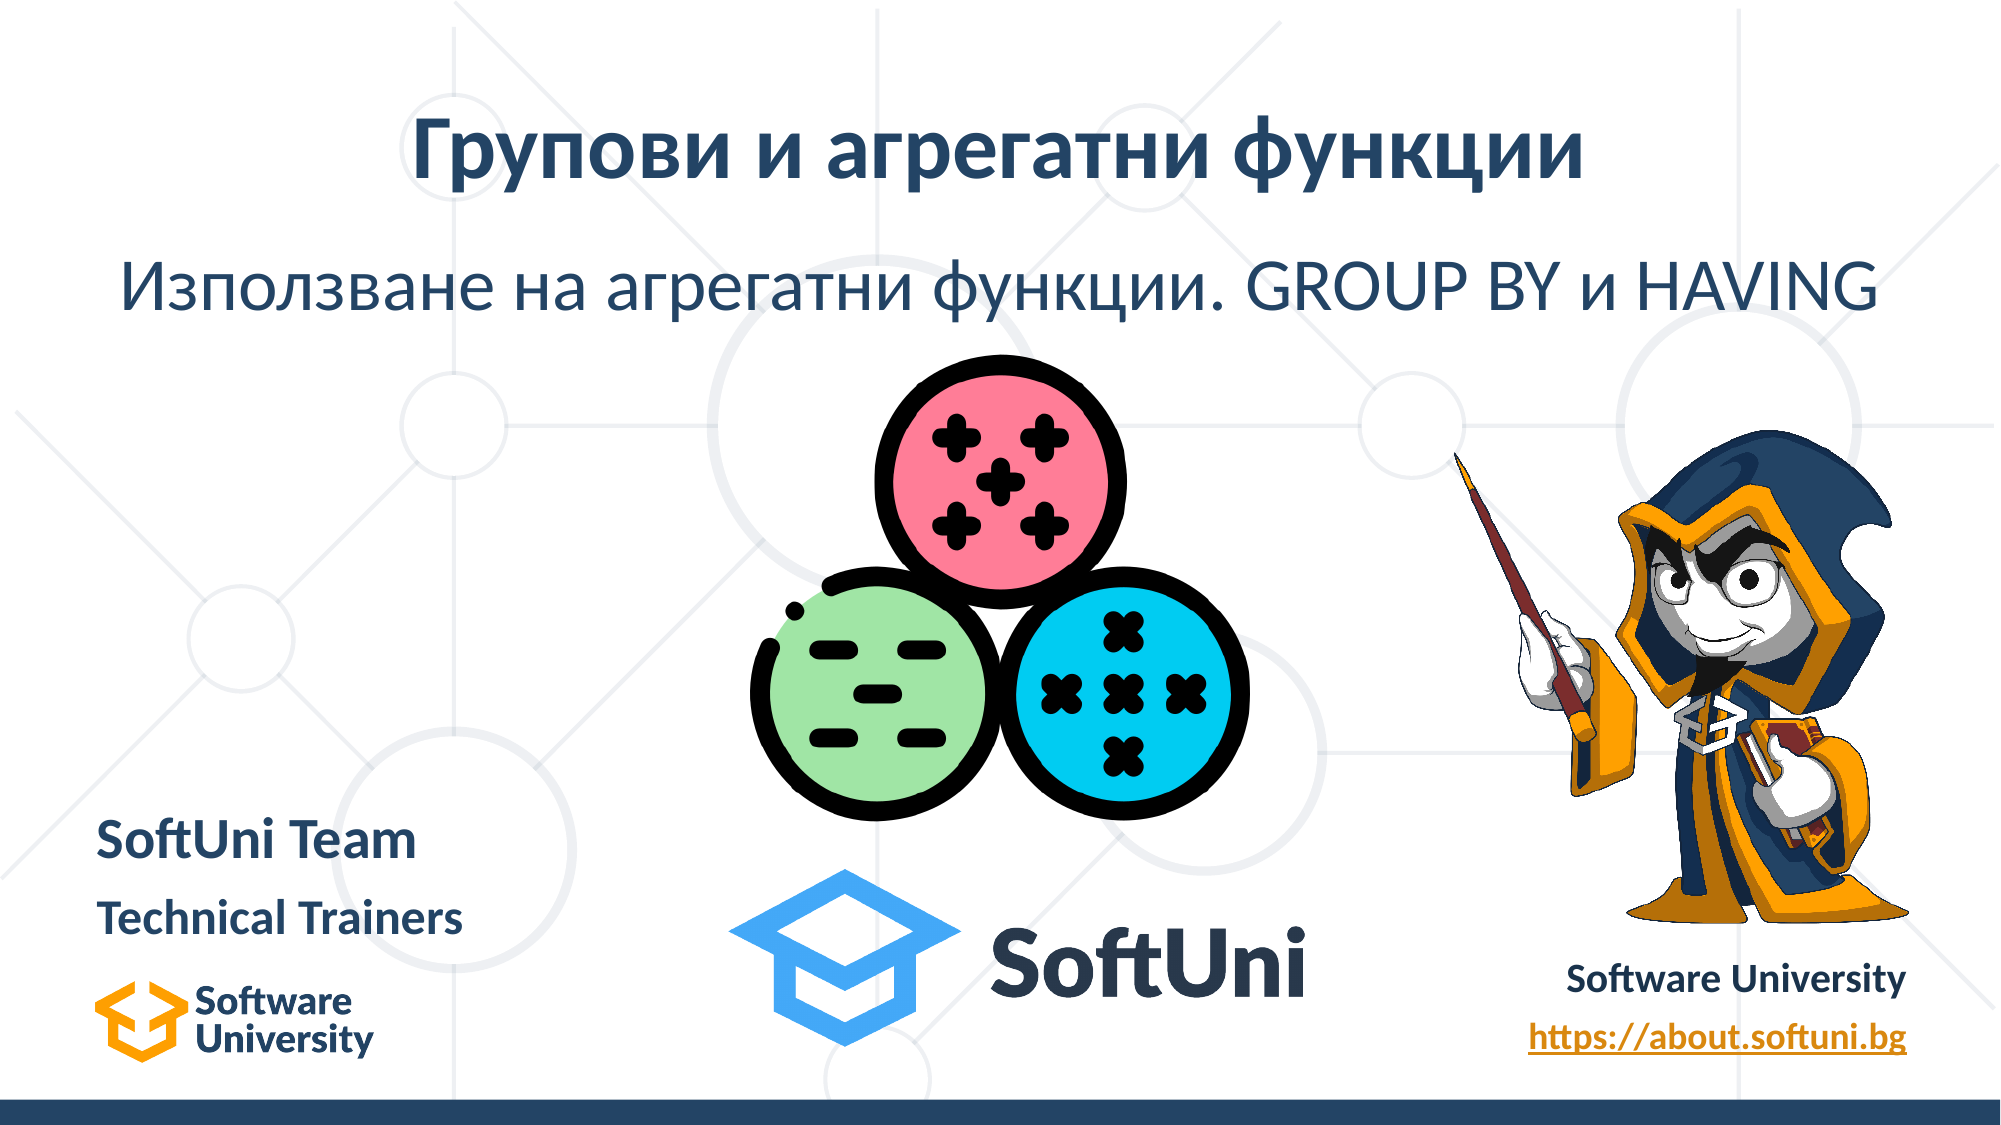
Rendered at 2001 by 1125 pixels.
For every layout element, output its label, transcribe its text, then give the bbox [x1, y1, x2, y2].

list Software University [1428, 944, 1913, 1005]
title Групови и агрегатни функции [90, 24, 1910, 260]
picture [83, 970, 384, 1074]
list SoftUni Team [90, 795, 580, 871]
subtitle Използване на агрегатни функции. GROUP BY и HAVING [70, 224, 1930, 338]
list Technical Trainers [90, 876, 580, 950]
picture [709, 850, 1325, 1064]
picture [749, 337, 1251, 838]
picture [1451, 428, 1910, 924]
list https://about.softuni.bg [1428, 1005, 1913, 1062]
